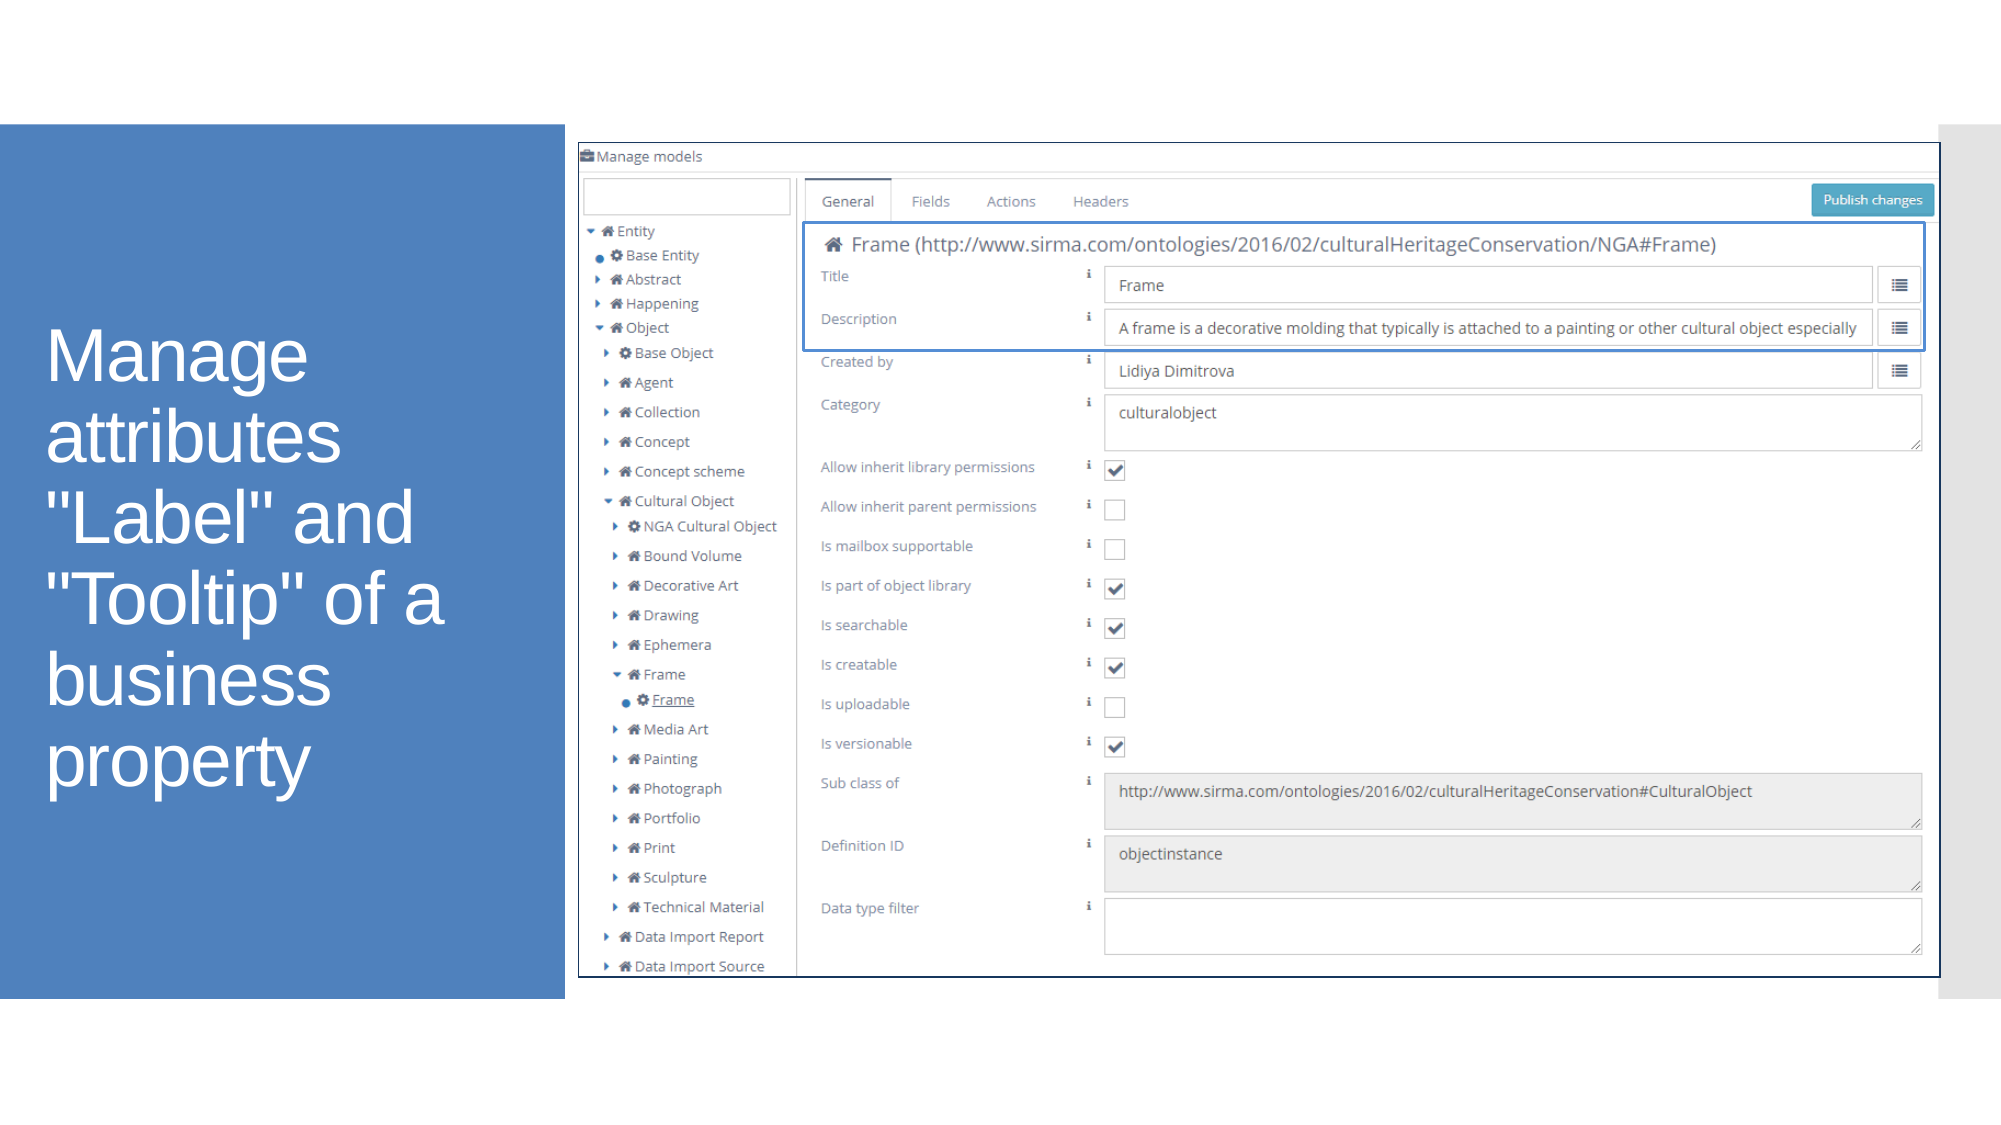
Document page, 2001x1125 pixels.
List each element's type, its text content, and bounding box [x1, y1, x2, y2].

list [579, 143, 1940, 977]
title Manage attributes "Label" and "Tooltip" of a business property [30, 182, 555, 938]
